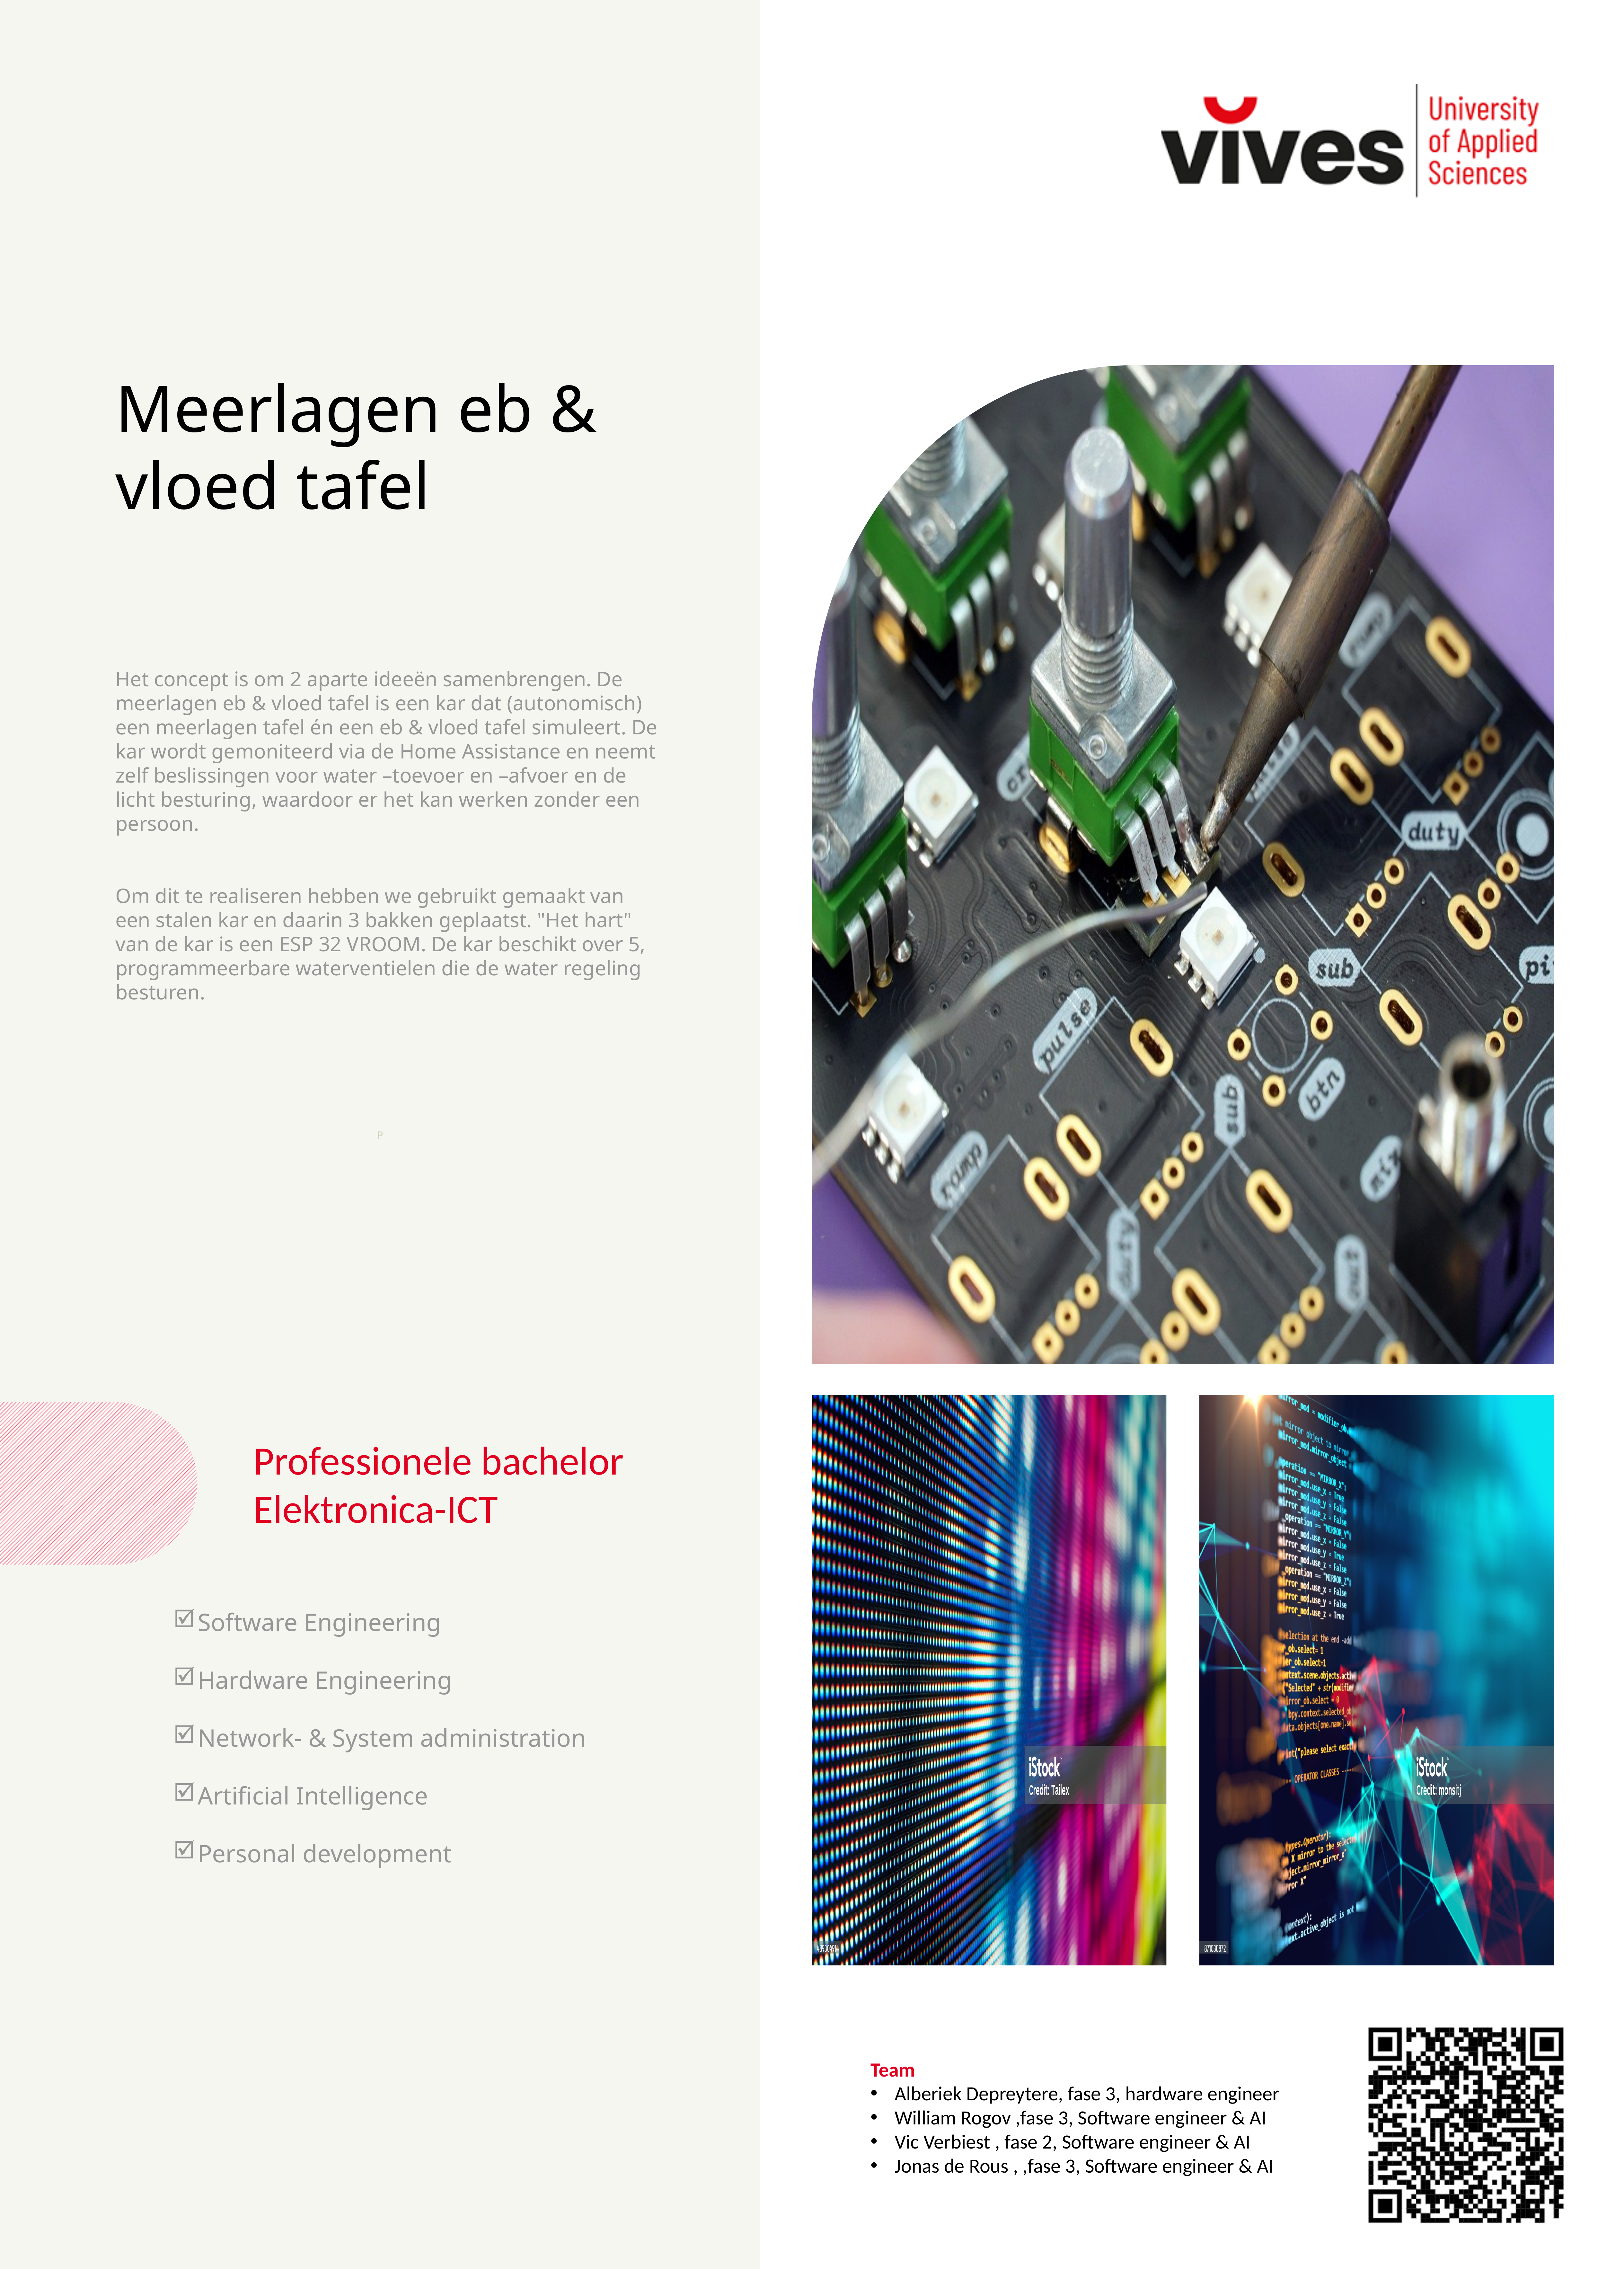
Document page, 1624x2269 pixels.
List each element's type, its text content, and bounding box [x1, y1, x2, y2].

picture [1363, 2020, 1571, 2230]
text_box Team Alberiek Depreytere, fase 3, hardware engineer William Rogov ,fase 3, Software engineer & AI Vic Verbiest , fase 2, Software engineer & AI Jonas de Rous , ,fase 3, Software engineer & AI [866, 2054, 1285, 2179]
picture [1161, 84, 1539, 198]
text_box Software Engineering Hardware Engineering Network- & System administration Artificial Intelligence Personal development [169, 1605, 591, 1870]
text_box [1199, 1395, 1554, 1966]
text_box [0, 1401, 198, 1565]
text_box Professionele bachelor Elektronica-ICT [249, 1432, 629, 1534]
text_box [811, 365, 1554, 1365]
text_box P [0, 0, 760, 2269]
title Meerlagen eb & vloed tafel Het concept is om 2 aparte ideeën samenbrengen. De meerlagen eb & vloed tafel is een kar dat (autonomisch) een meerlagen tafel én een eb & vloed tafel simuleert. De kar wordt gemoniteerd via de Home Assistance en neemt zelf beslissingen voor water –toevoer en –afvoer en de licht besturing, waardoor er het kan werken zonder een persoon. Om dit te realiseren hebben we gebruikt gemaakt van een stalen kar en daarin 3 bakken geplaatst. "Het hart" van de kar is een ESP 32 VROOM. De kar beschikt over 5, programmeerbare waterventielen die de water regeling besturen. [110, 365, 668, 1169]
text_box [812, 1395, 1167, 1966]
